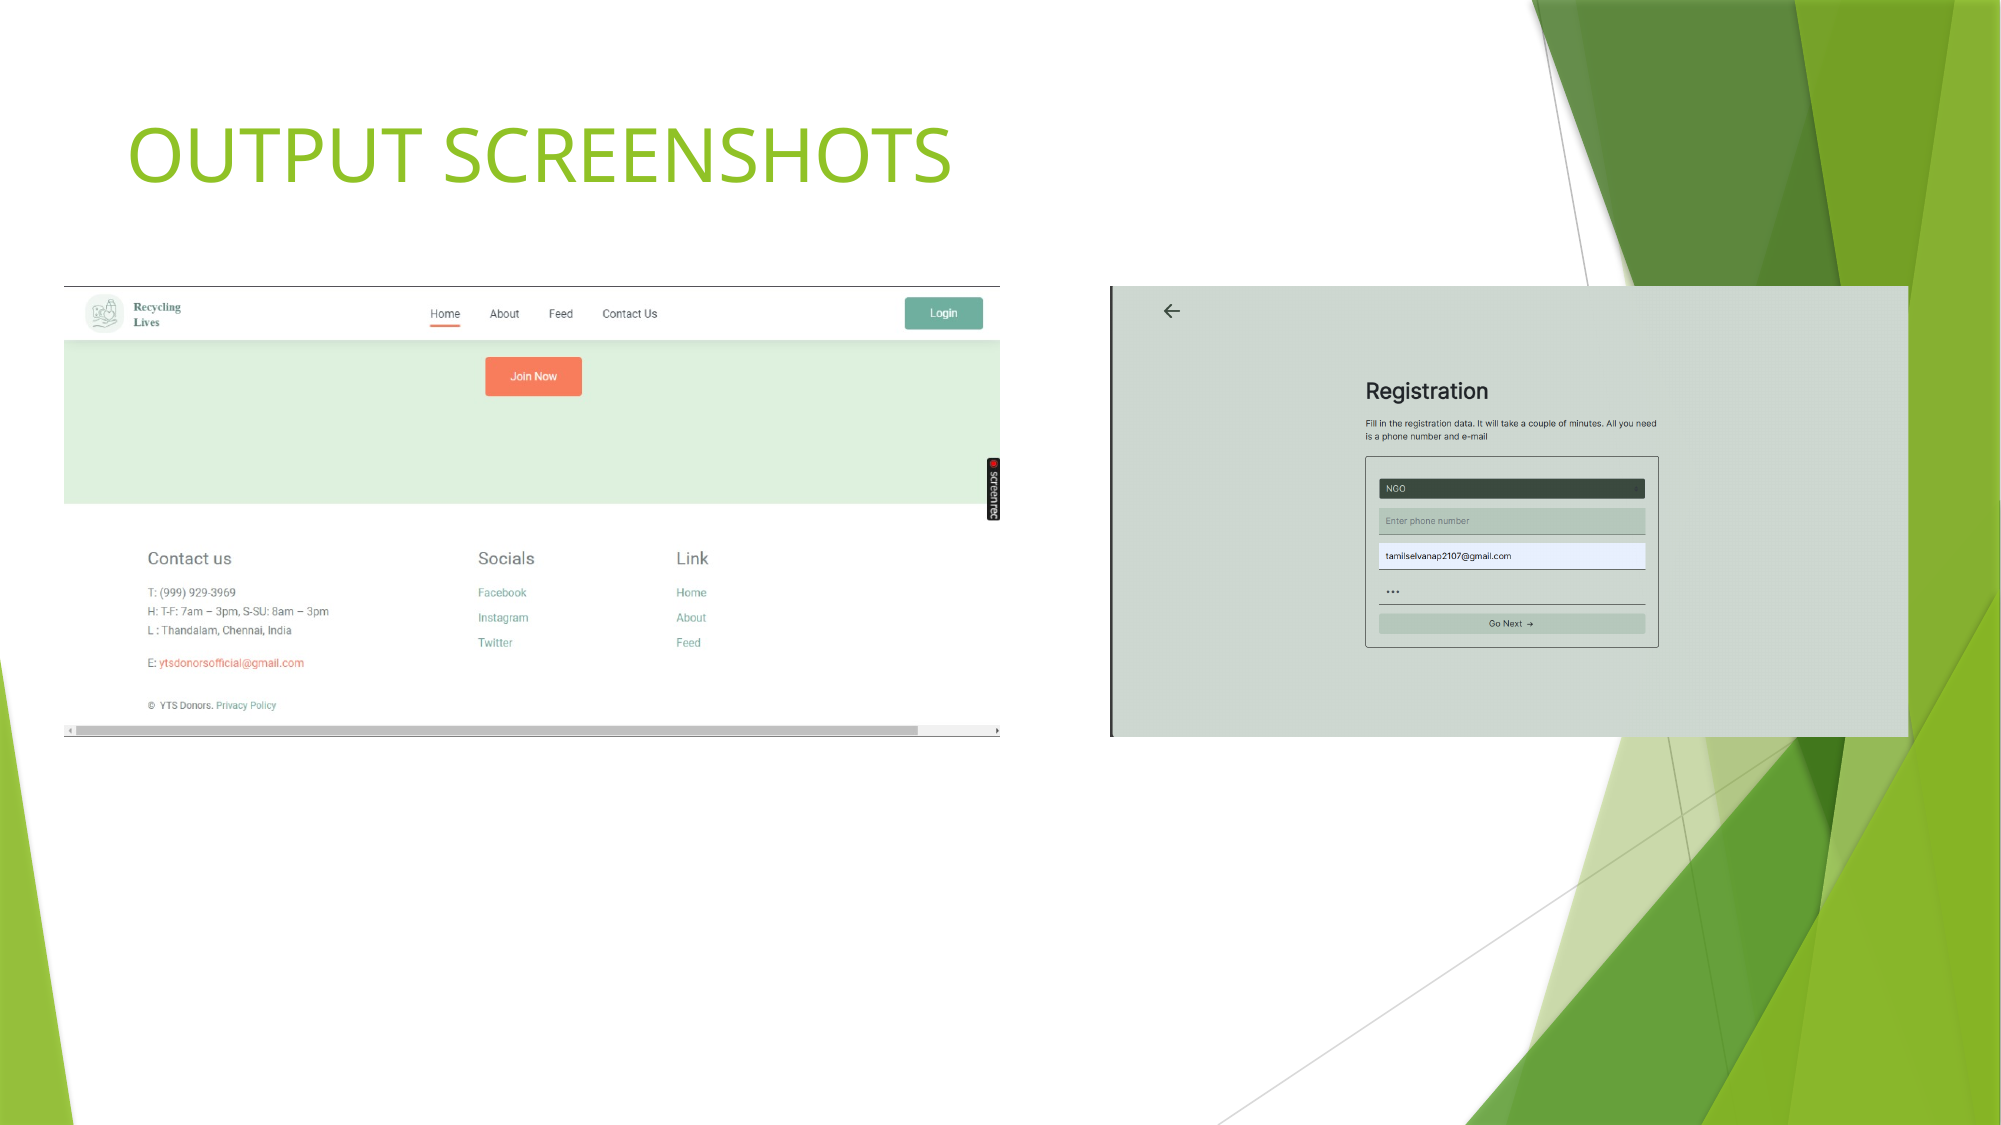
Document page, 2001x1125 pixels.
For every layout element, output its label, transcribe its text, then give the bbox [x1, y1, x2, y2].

title OUTPUT SCREENSHOTS [111, 99, 1522, 219]
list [63, 286, 1001, 737]
picture [1109, 286, 1909, 737]
